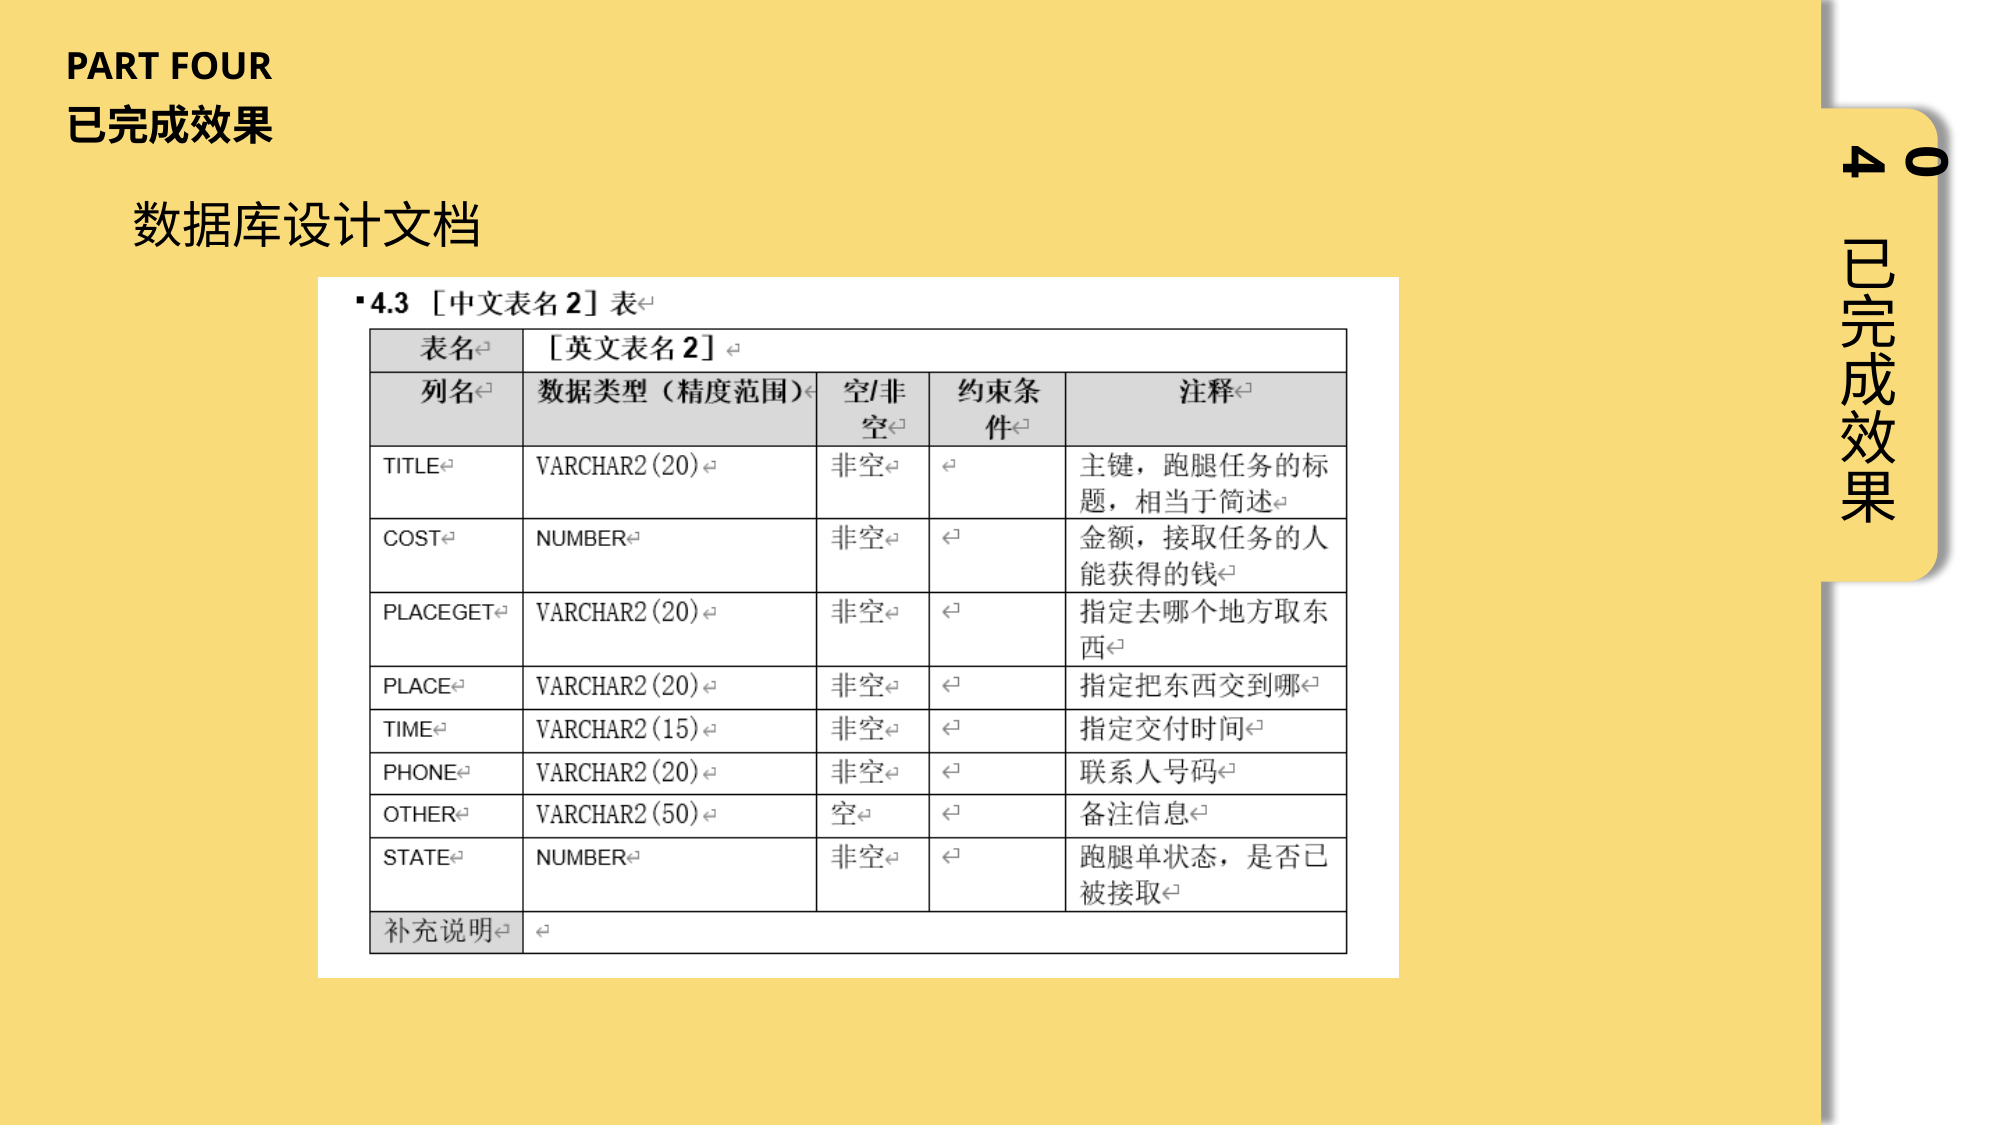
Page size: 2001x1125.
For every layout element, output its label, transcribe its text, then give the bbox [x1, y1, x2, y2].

list PART FOUR [50, 39, 698, 97]
list 已完成效果 [1823, 220, 1923, 576]
text_box 数据库设计文档 [117, 185, 537, 261]
list 04 [1823, 131, 1923, 220]
picture [318, 277, 1399, 978]
list 已完成效果 [50, 97, 698, 156]
